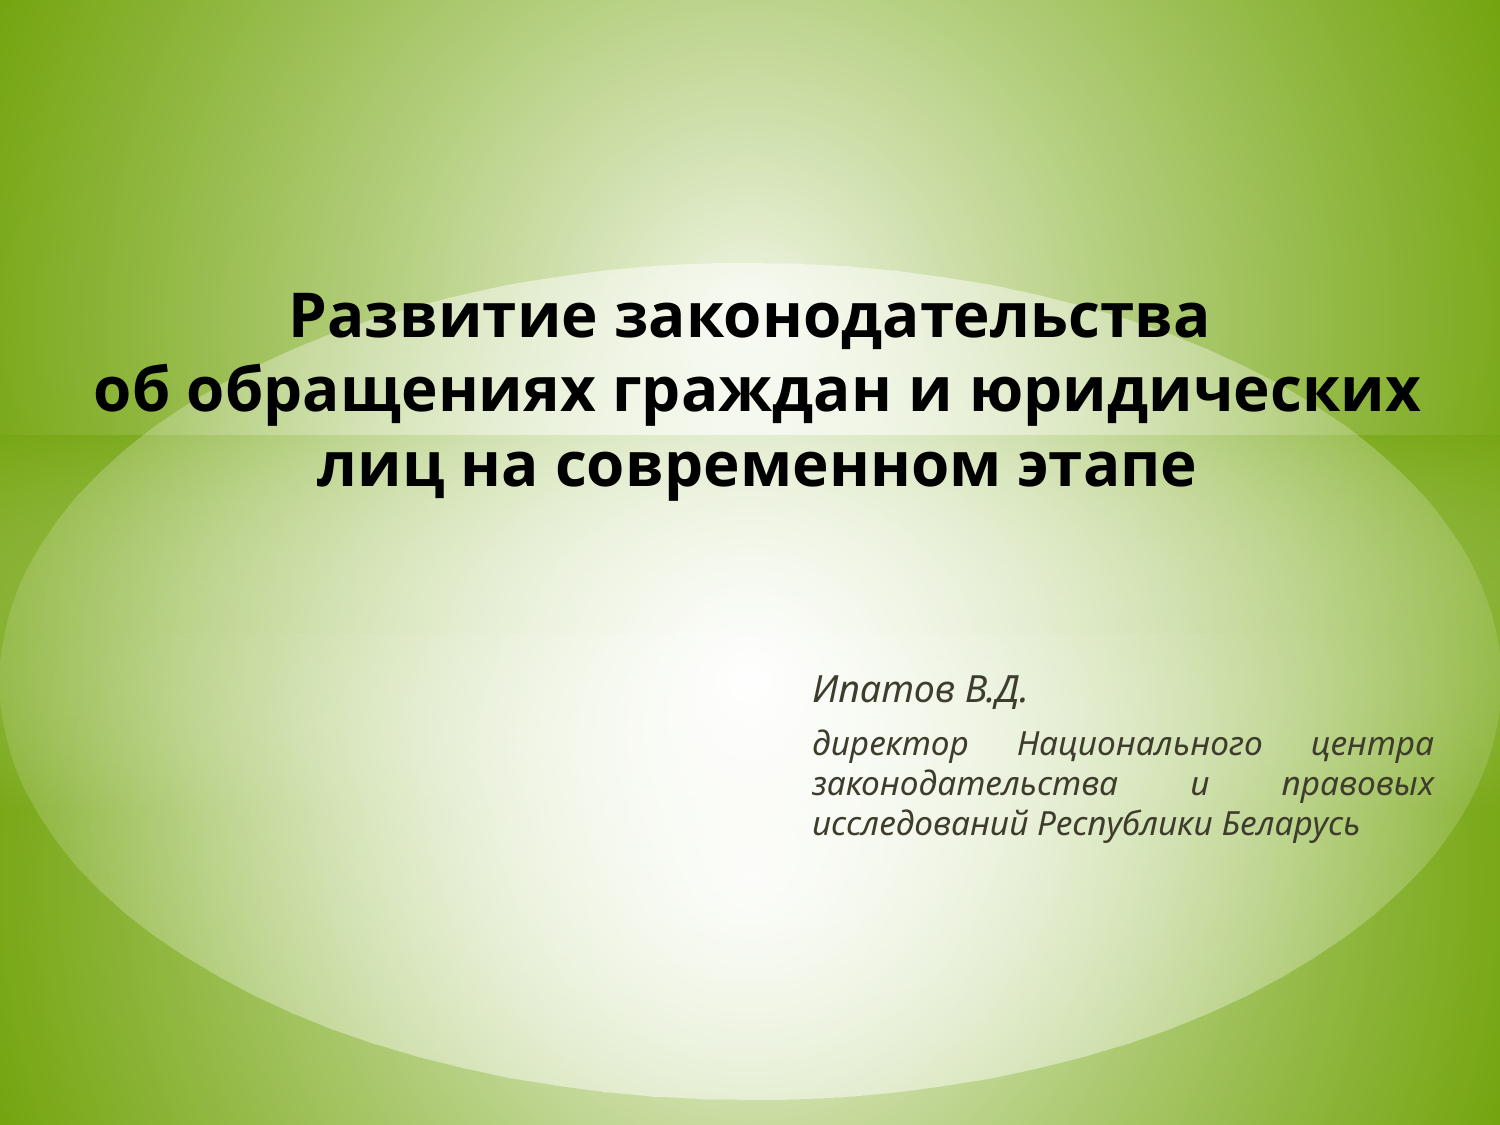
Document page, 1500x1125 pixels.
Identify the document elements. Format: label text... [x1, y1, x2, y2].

title Развитие законодательства об обращениях граждан и юридических лиц на современном этапе [41, 267, 1447, 562]
subtitle Ипатов В.Д. директор Национального центра законодательства и правовых исследований Республики Беларусь [796, 656, 1451, 1022]
